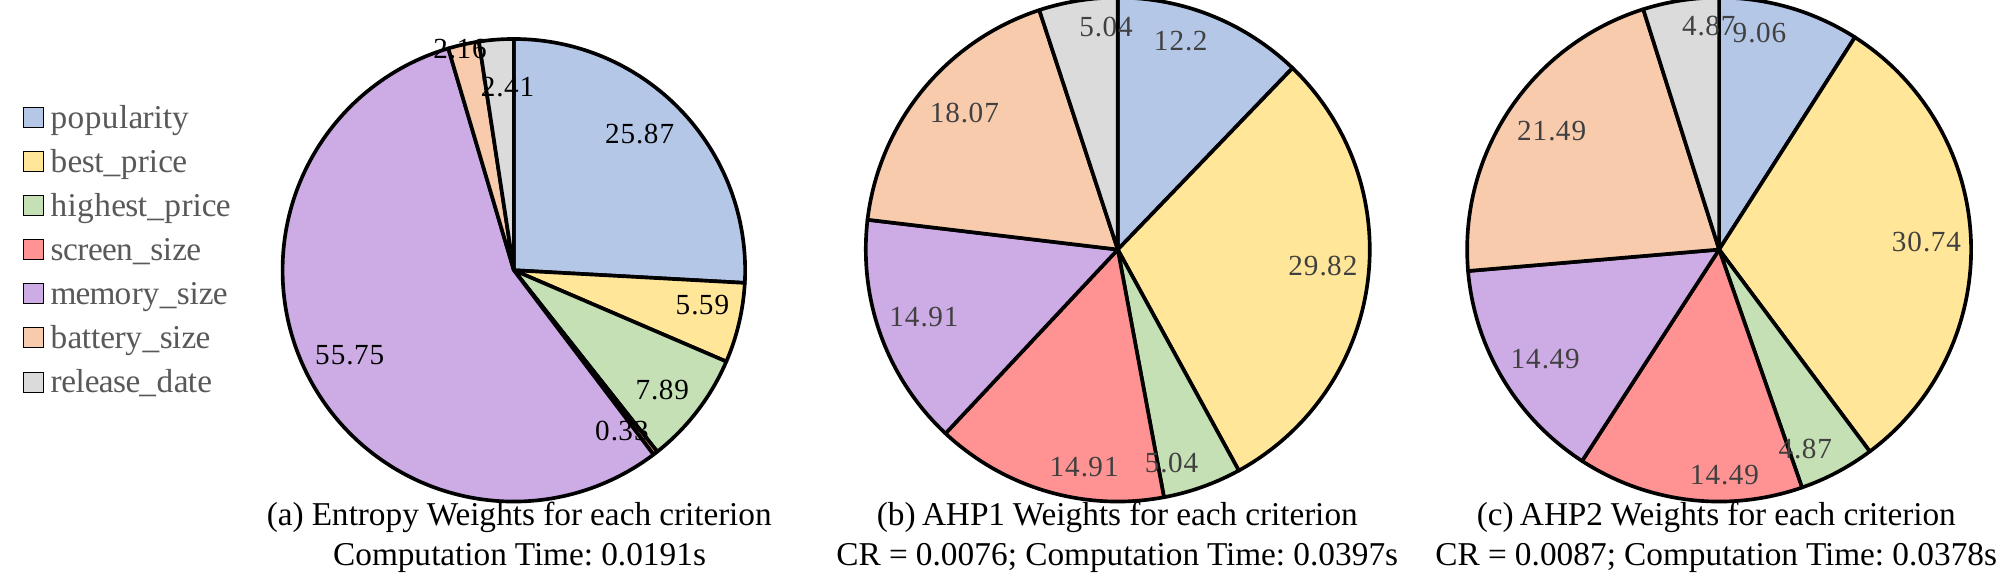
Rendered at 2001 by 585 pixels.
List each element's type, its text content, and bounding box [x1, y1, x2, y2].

text_box (c) AHP2 Weights for each criterion CR = 0.0087; Computation Time: 0.0378s [1420, 484, 2000, 580]
text_box (b) AHP1 Weights for each criterion CR = 0.0076; Computation Time: 0.0397s [821, 484, 1415, 580]
chart [838, 0, 1398, 513]
text_box (a) Entropy Weights for each criterion Computation Time: 0.0191s [251, 484, 788, 580]
chart [1451, 0, 1987, 513]
chart [0, 0, 787, 513]
